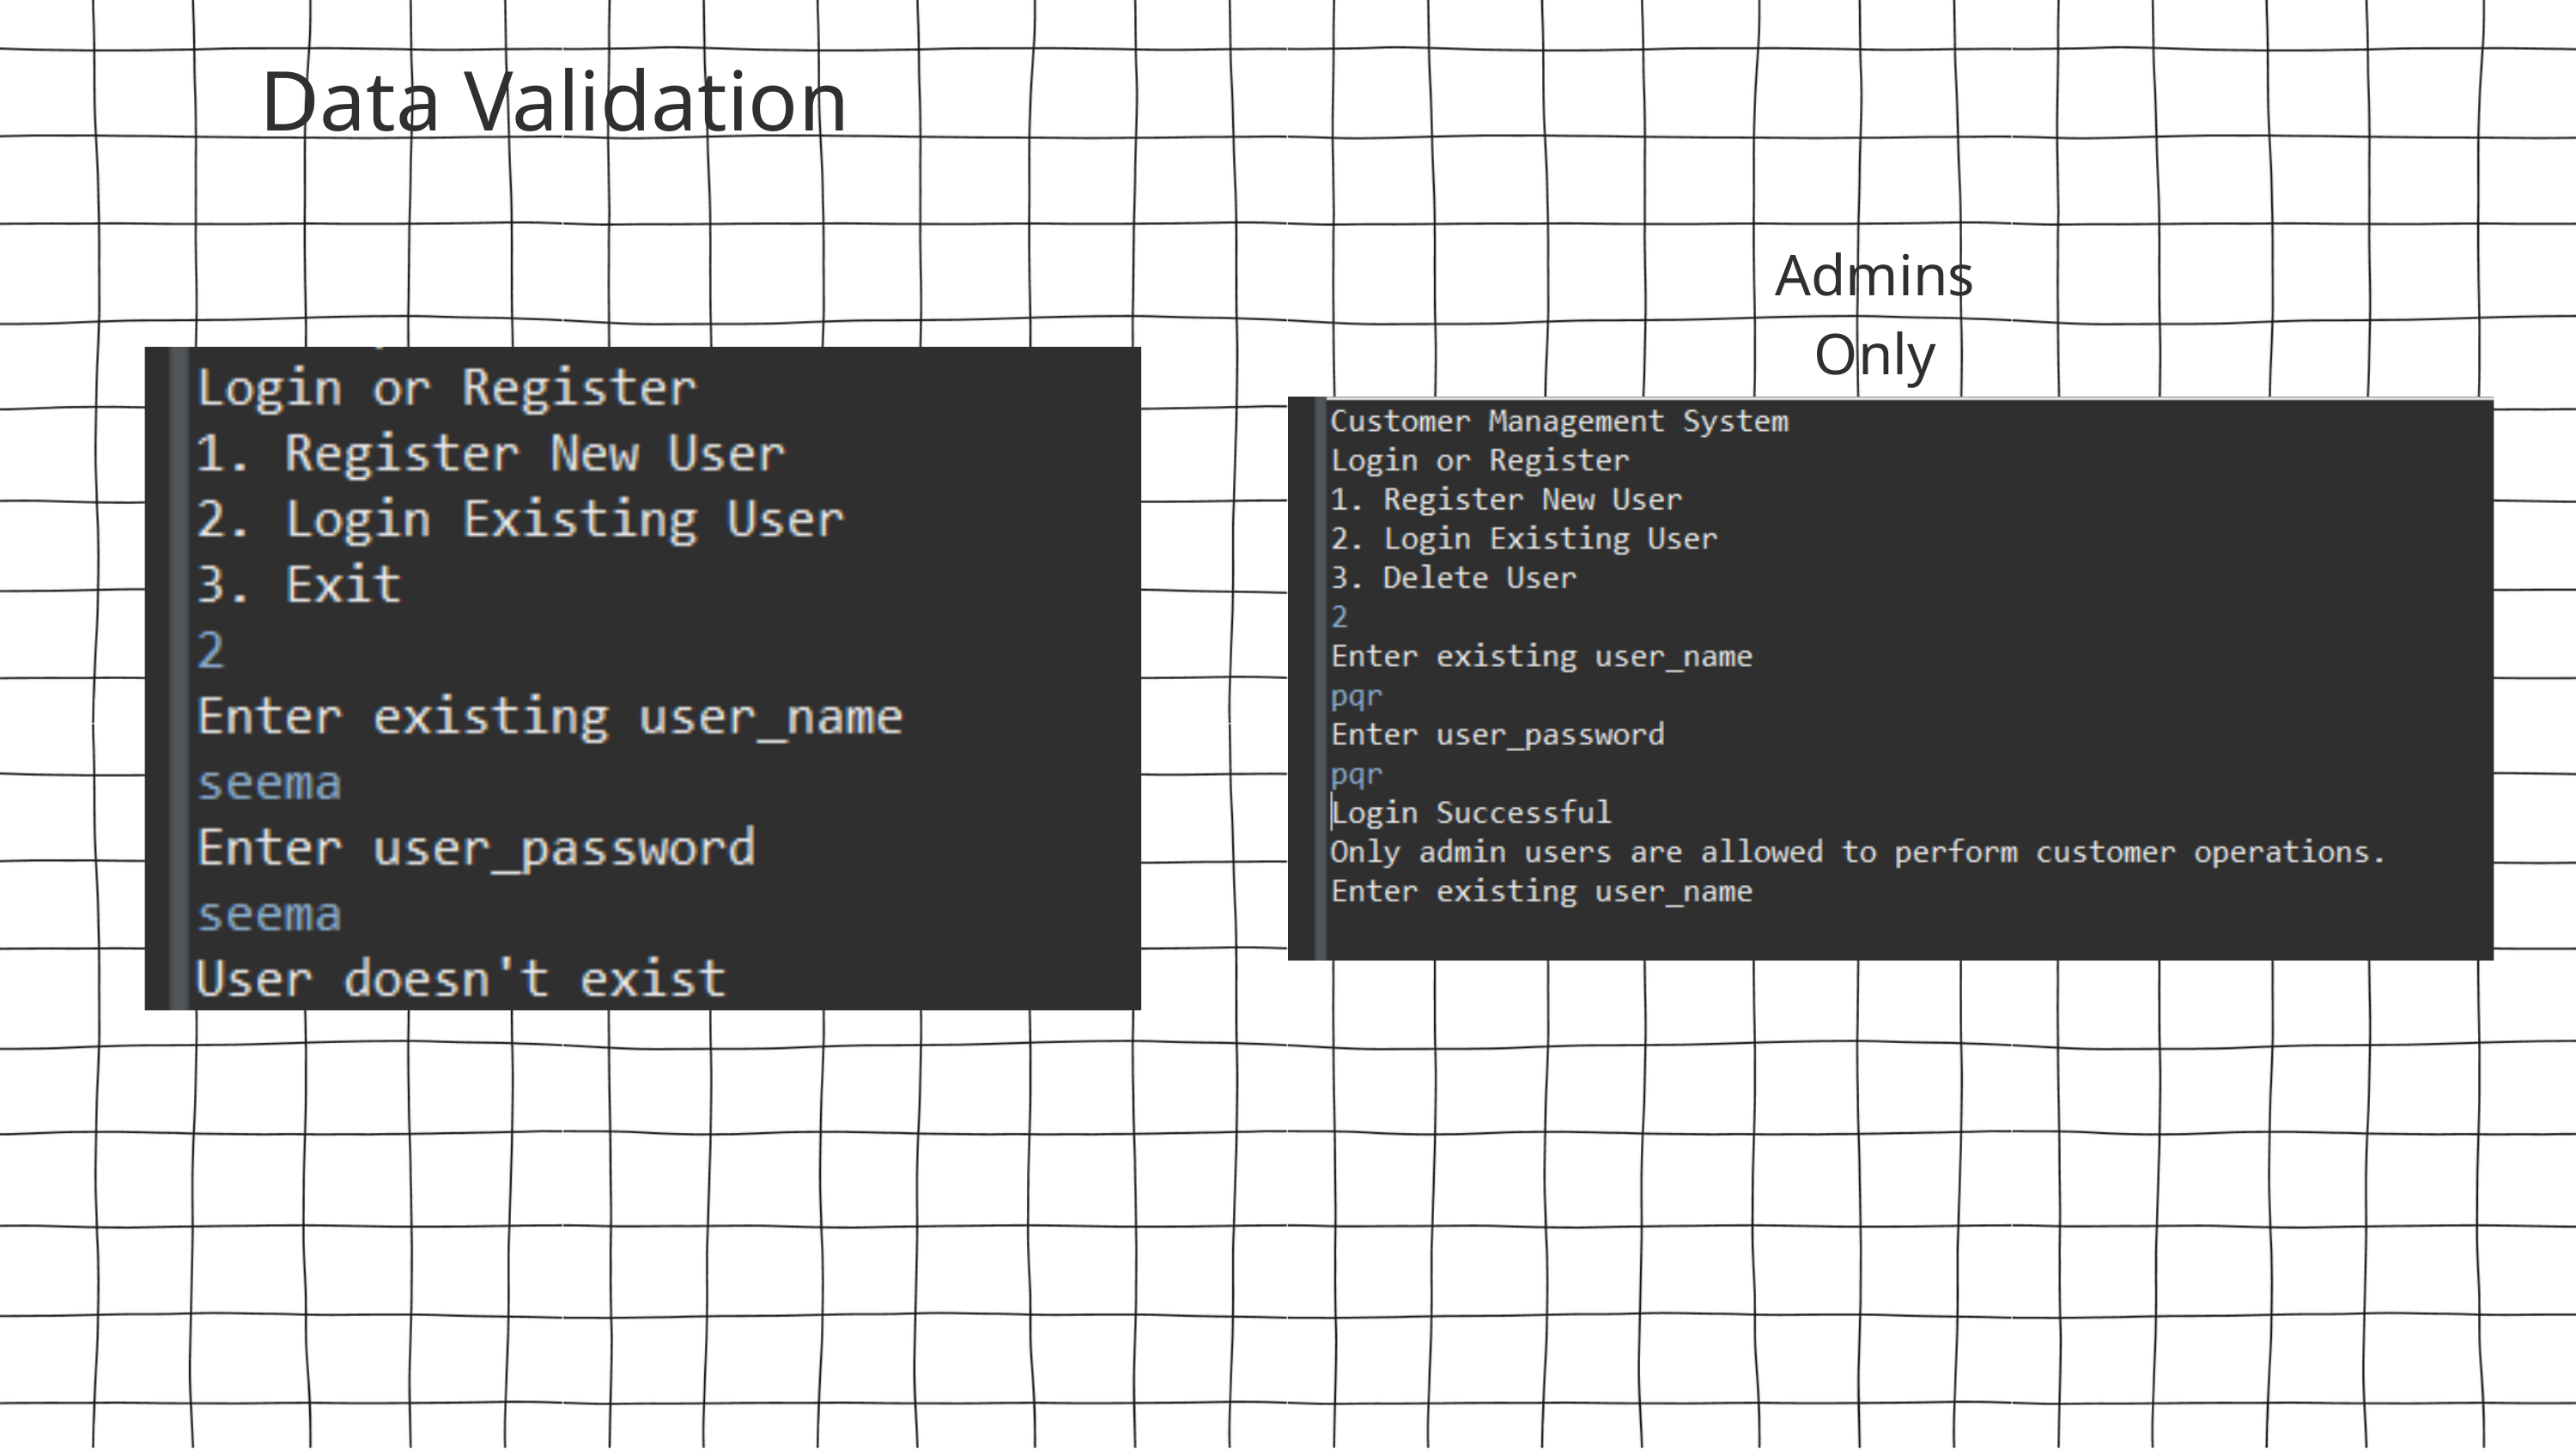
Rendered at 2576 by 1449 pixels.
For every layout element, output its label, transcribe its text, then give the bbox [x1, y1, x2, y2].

text_box [144, 347, 1142, 1010]
text_box Admins Only [1708, 227, 2043, 386]
text_box Data Validation [253, 32, 857, 148]
text_box [0, 0, 2576, 1449]
text_box [1288, 397, 2494, 961]
